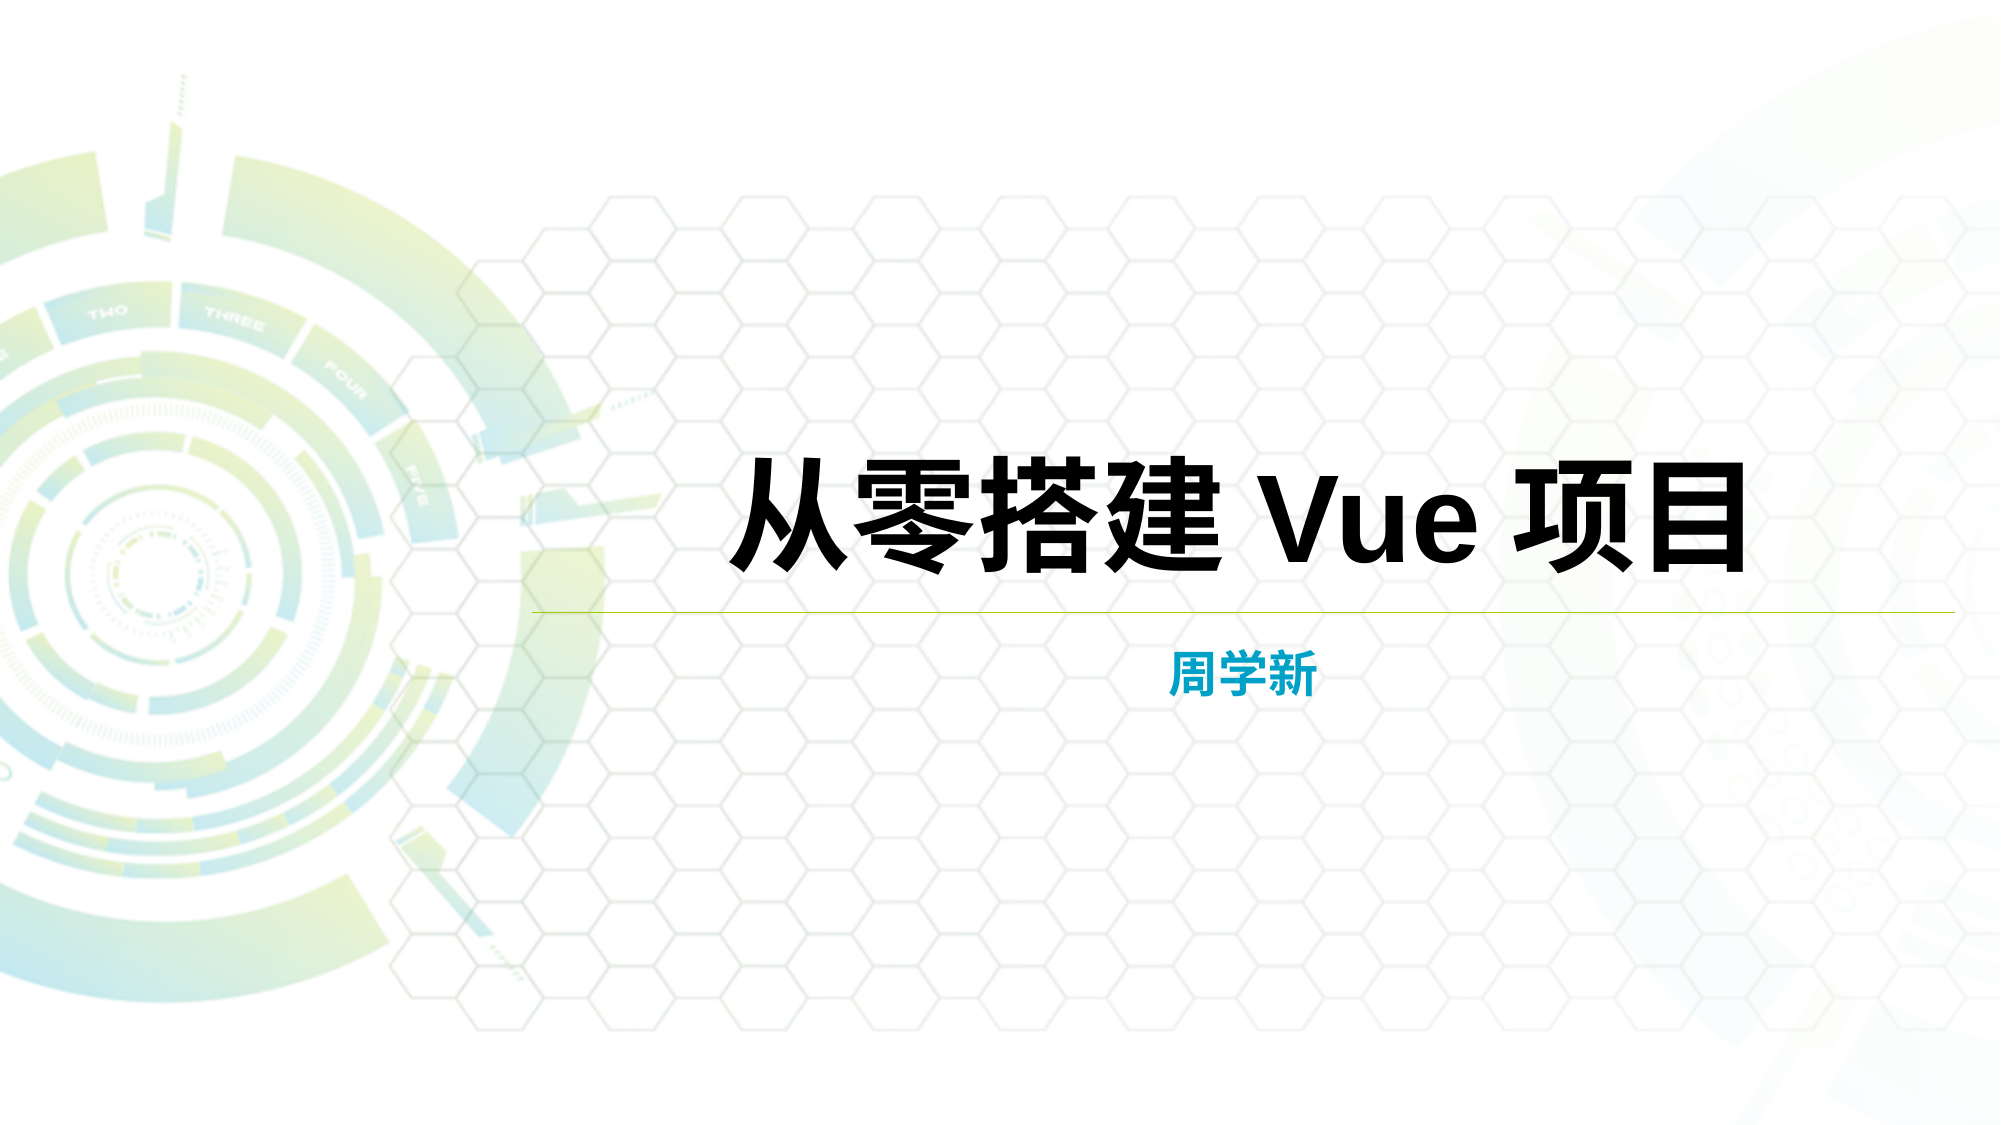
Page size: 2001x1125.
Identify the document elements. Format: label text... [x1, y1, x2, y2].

picture [0, 0, 2001, 1125]
title 从零搭建Vue项目 [532, 287, 1956, 598]
subtitle 周学新 [532, 612, 1956, 740]
